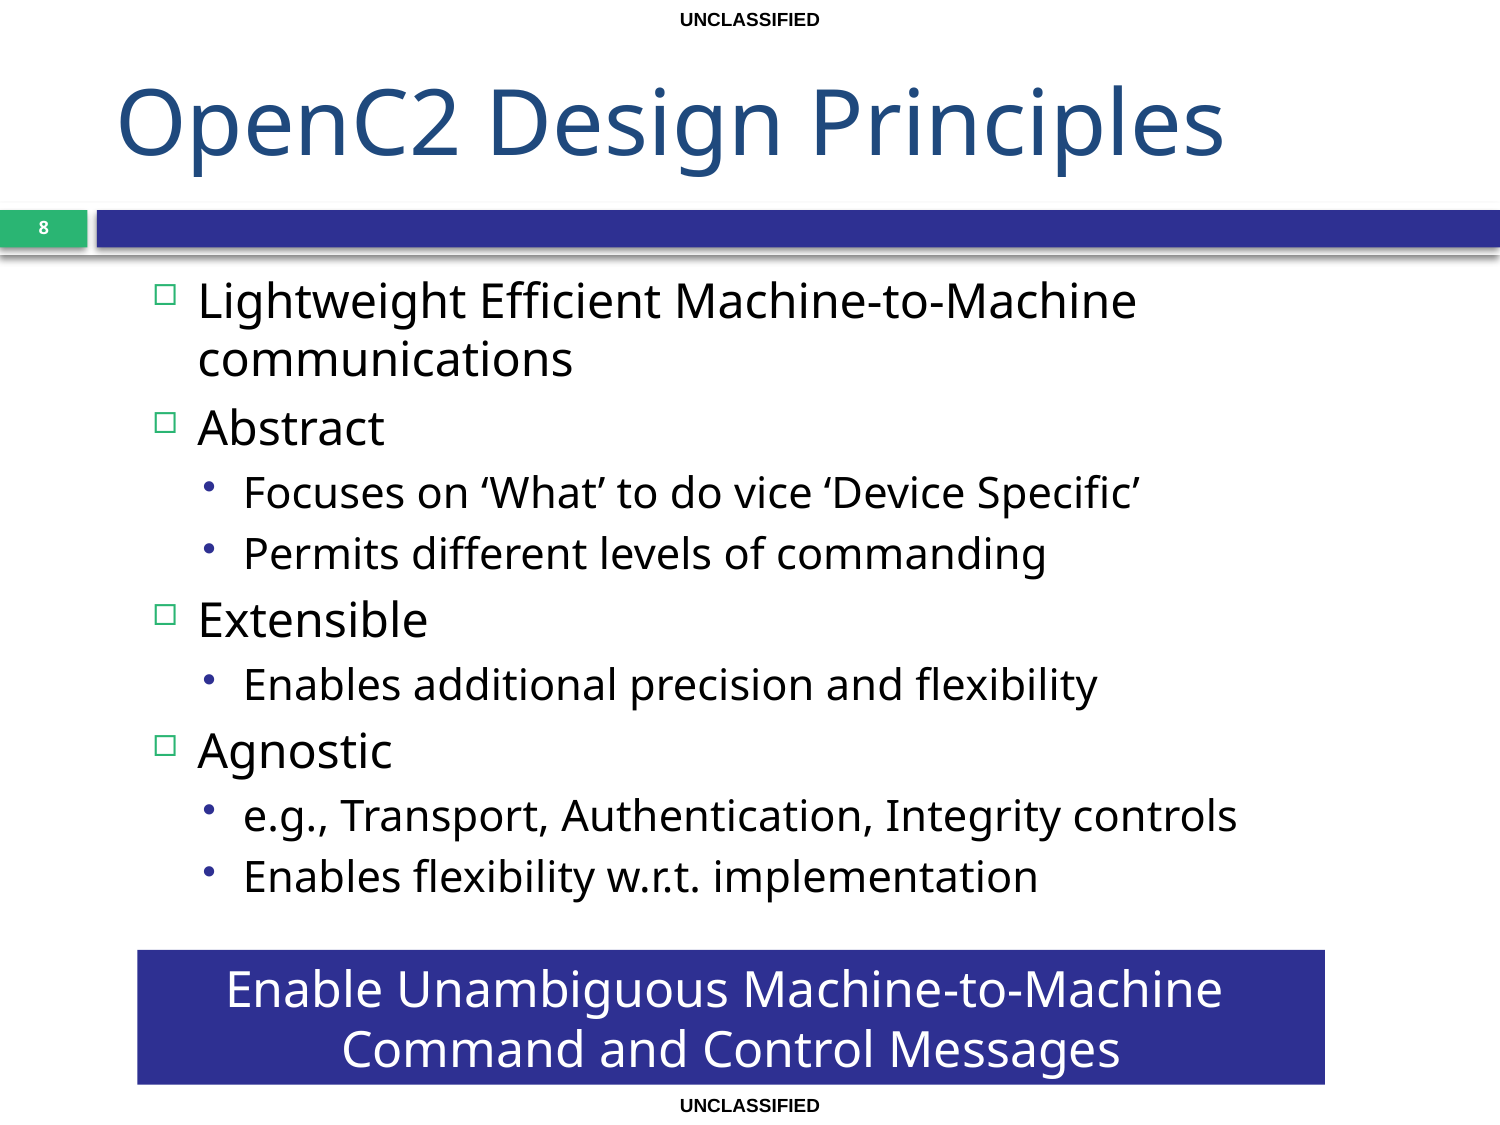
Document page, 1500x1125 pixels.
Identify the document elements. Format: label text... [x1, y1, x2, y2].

list Lightweight Efficient Machine-to-Machine communications Abstract Focuses on ‘What’ to do vice ‘Device Specific’ Permits different levels of commanding Extensible Enables additional precision and flexibility Agnostic e.g., Transport, Authentication, Integrity controls Enables flexibility w.r.t. implementation [137, 262, 1500, 913]
slide_number 8 [0, 208, 88, 249]
text_box UNCLASSIFIED [0, 0, 1500, 38]
text_box UNCLASSIFIED [0, 1086, 1500, 1124]
text_box Enable Unambiguous Machine-to-Machine Command and Control Messages [137, 949, 1325, 1085]
title OpenC2 Design Principles [100, 38, 1438, 200]
